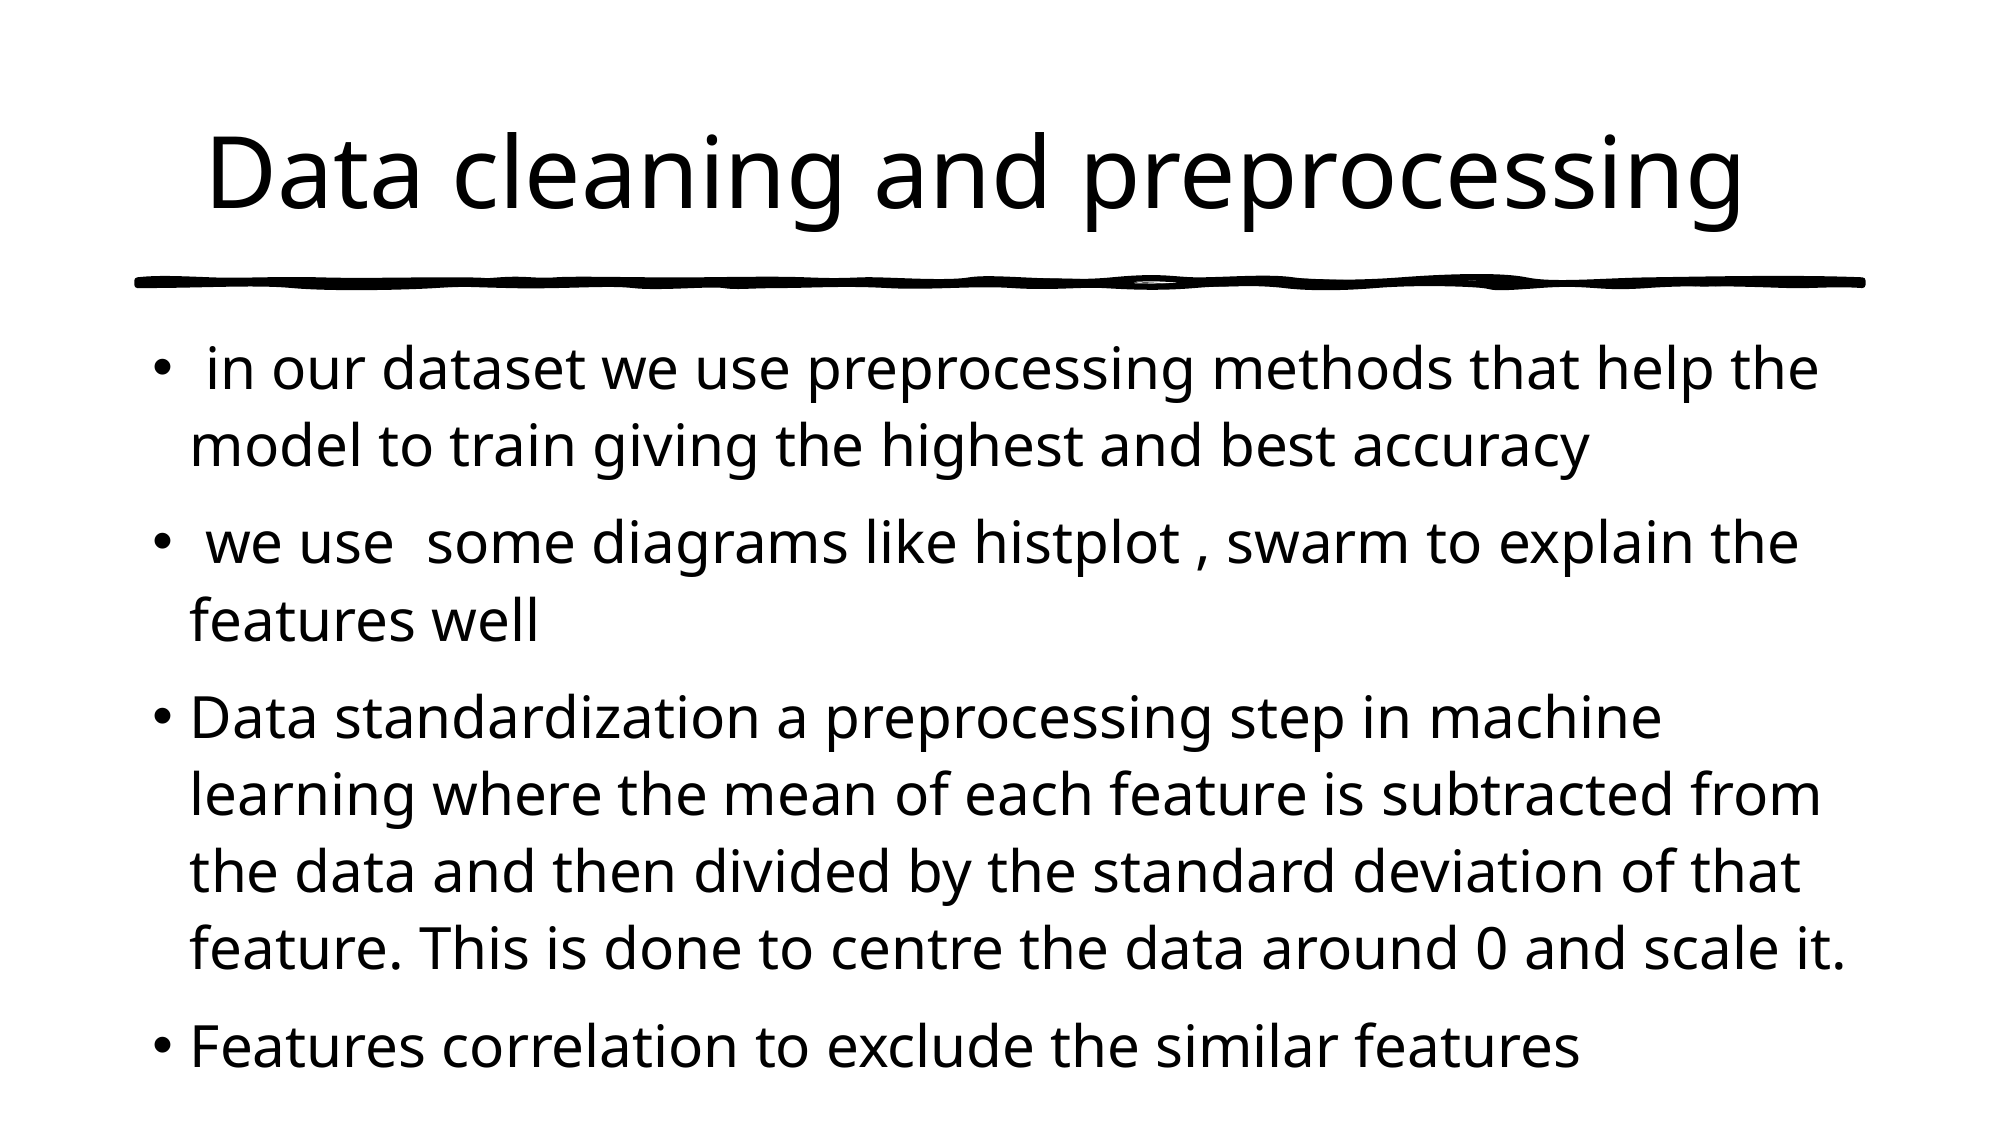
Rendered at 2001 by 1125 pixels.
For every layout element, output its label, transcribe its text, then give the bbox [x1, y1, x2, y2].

list in our dataset we use preprocessing methods that help the model to train giving the highest and best accuracy we use some diagrams like histplot , swarm to explain the features well Data standardization a preprocessing step in machine learning where the mean of each feature is subtracted from the data and then divided by the standard deviation of that feature. This is done to centre the data around 0 and scale it. Features correlation to exclude the similar features [137, 316, 1863, 1014]
title Data cleaning and preprocessing [137, 59, 1863, 278]
